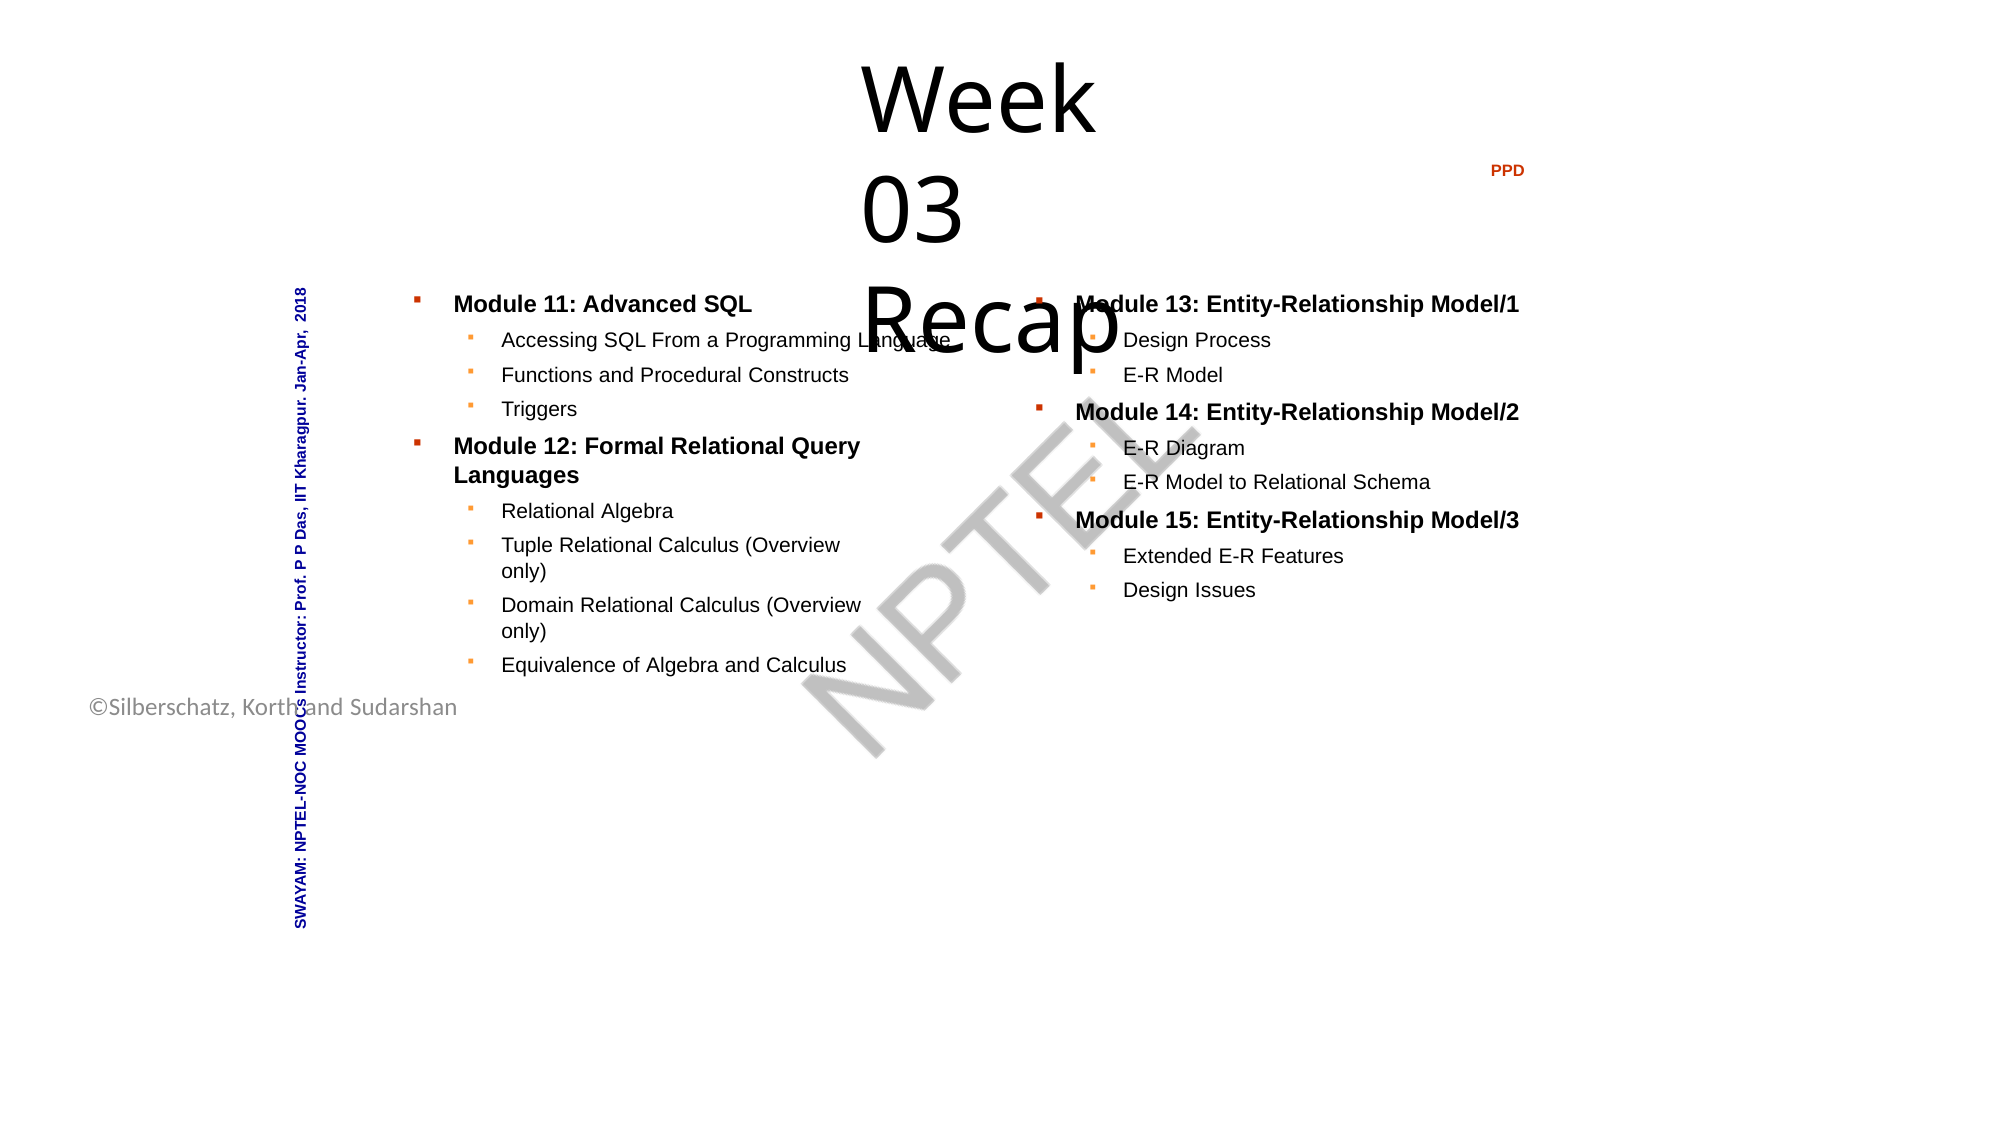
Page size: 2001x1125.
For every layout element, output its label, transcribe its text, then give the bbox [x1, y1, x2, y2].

title Week 03 Recap [858, 37, 1216, 336]
text_box Module 13: Entity-Relationship Model/1 Design Process E-R Model Module 14: Entity-Relationship Model/2 E-R Diagram E-R Model to Relational Schema Module 15: Entity-Relationship Model/3 Extended E-R Features Design Issues [1032, 276, 1530, 603]
text_box Module 11: Advanced SQL Accessing SQL From a Programming Language Functions and Procedural Constructs Triggers Module 12: Formal Relational Query Languages Relational Algebra Tuple Relational Calculus (Overview only) Domain Relational Calculus (Overview only) Equivalence of Algebra and Calculus [410, 276, 955, 677]
text_box PPD [1489, 157, 1527, 180]
text_box [773, 336, 1227, 789]
text_box SWAYAM: NPTEL-NOC MOOCs Instructor: Prof. P P Das, IIT Kharagpur. Jan-Apr, 2018 [290, 276, 310, 932]
